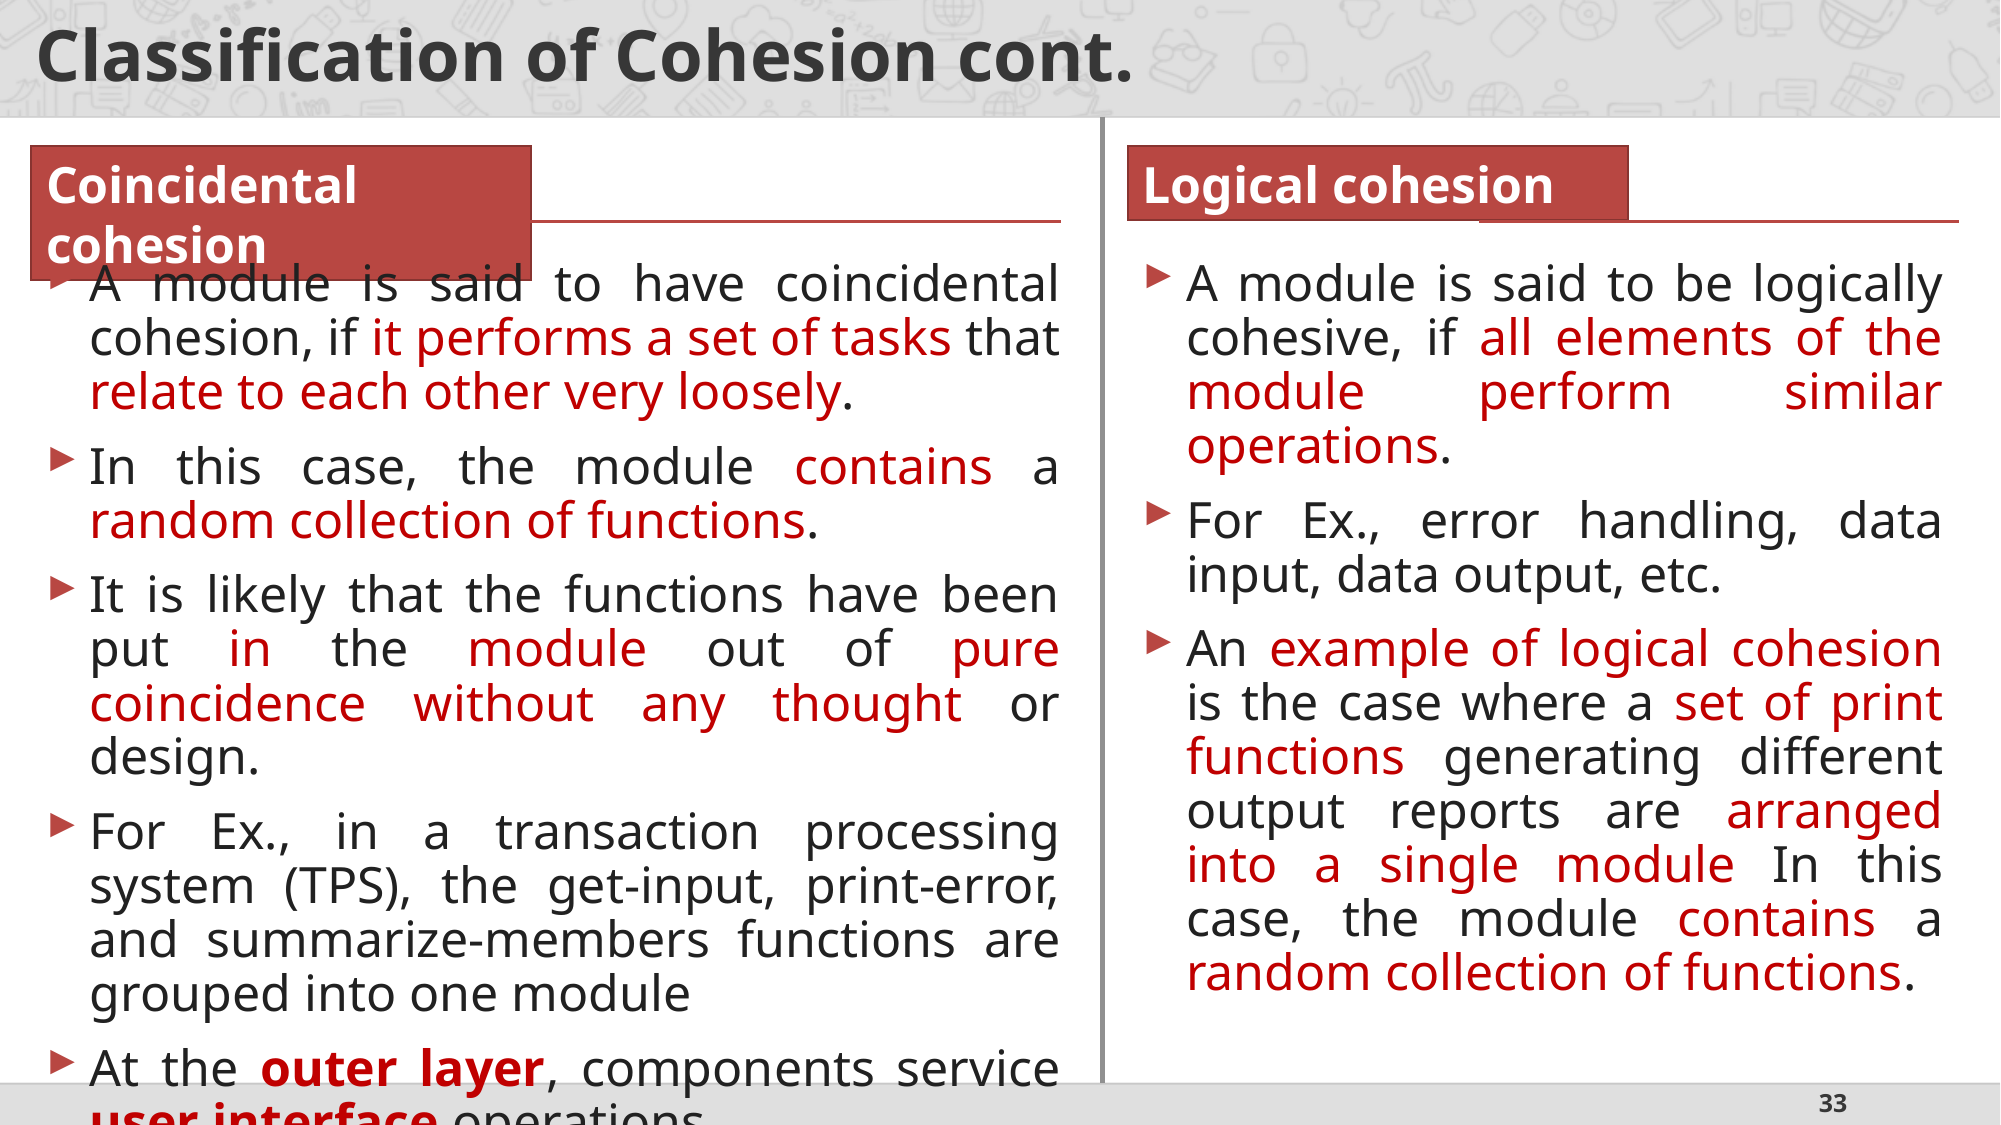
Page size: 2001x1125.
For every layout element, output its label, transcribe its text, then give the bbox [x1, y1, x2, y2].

text_box Coincidental cohesion [30, 145, 532, 281]
text_box Logical cohesion [1127, 145, 1629, 221]
list A module is said to have coincidental cohesion, if it performs a set of tasks that relate to each other very loosely. In this case, the module contains a random collection of functions. It is likely that the functions have been put in the module out of pure coincidence without any thought or design. For Ex., in a transaction processing system (TPS), the get-input, print-error, and summarize-members functions are grouped into one module At the outer layer, components service user interface operations. [31, 250, 1076, 795]
title Classification of Cohesion cont. [0, 0, 2000, 117]
text_box A module is said to be logically cohesive, if all elements of the module perform similar operations. For Ex., error handling, data input, data output, etc. An example of logical cohesion is the case where a set of print functions generating different output reports are arranged into a single module In this case, the module contains a random collection of functions. [1127, 250, 1959, 795]
